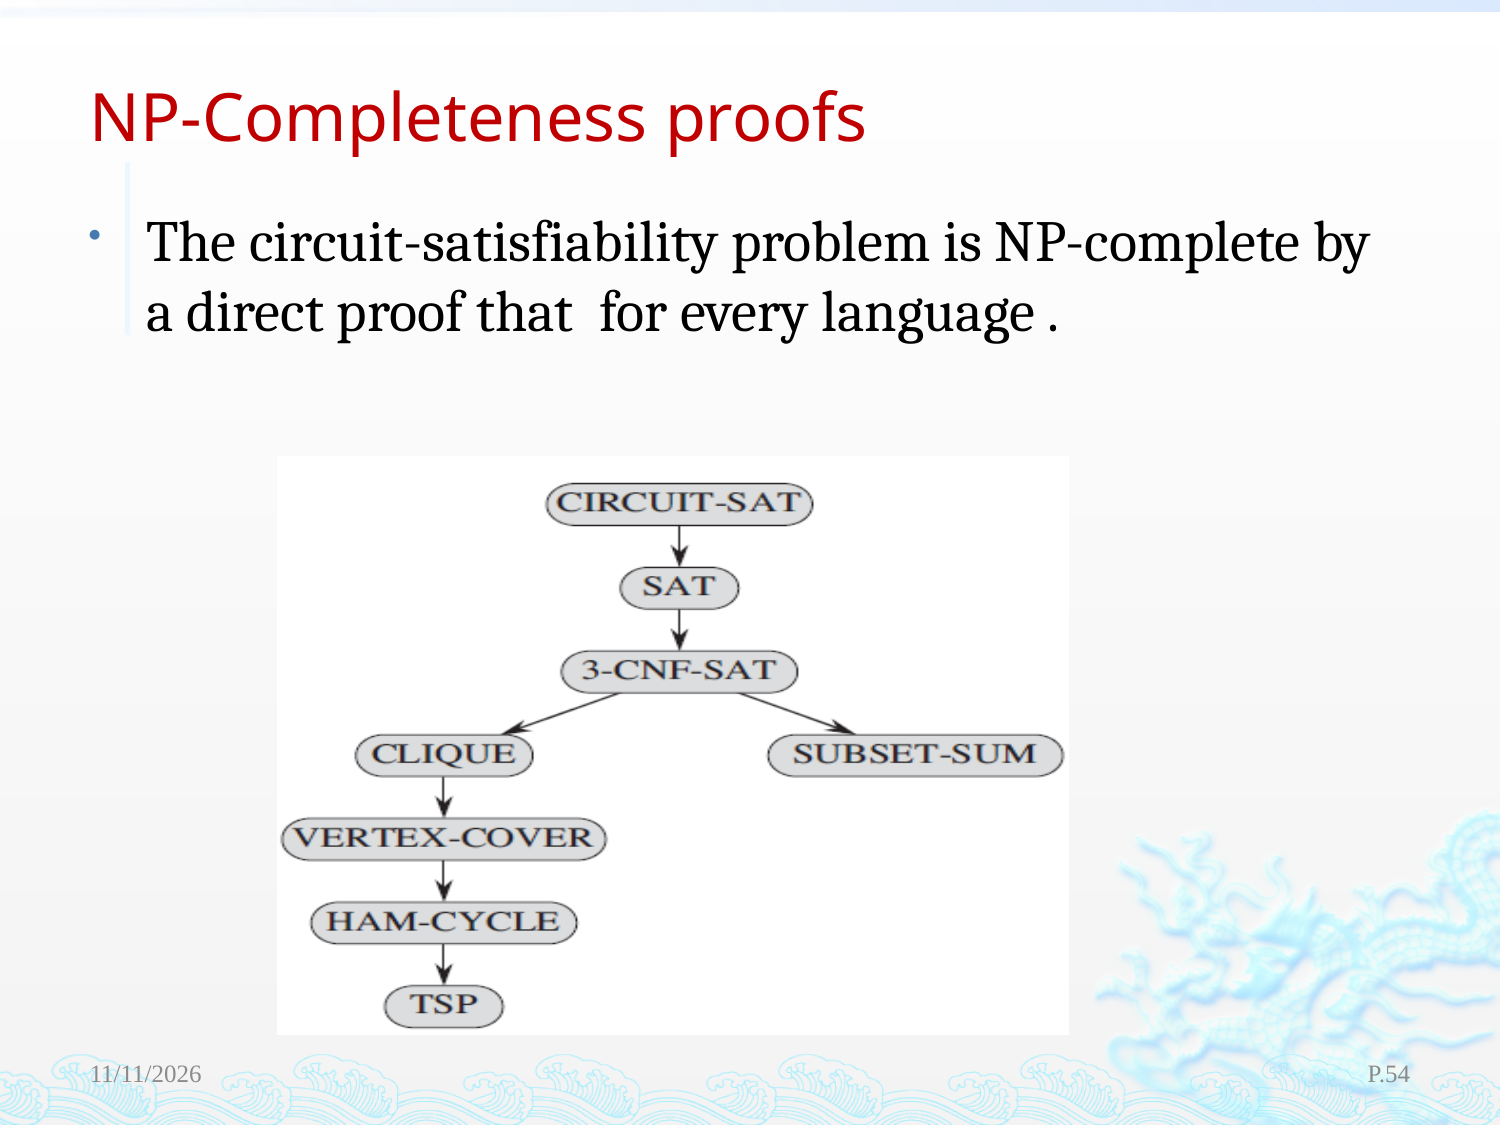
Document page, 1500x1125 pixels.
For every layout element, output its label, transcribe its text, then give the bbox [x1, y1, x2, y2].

slide_number P.54 [1074, 1042, 1425, 1103]
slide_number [75, 1042, 425, 1103]
picture [276, 455, 1070, 1036]
title NP-Completeness proofs [75, 45, 1425, 185]
